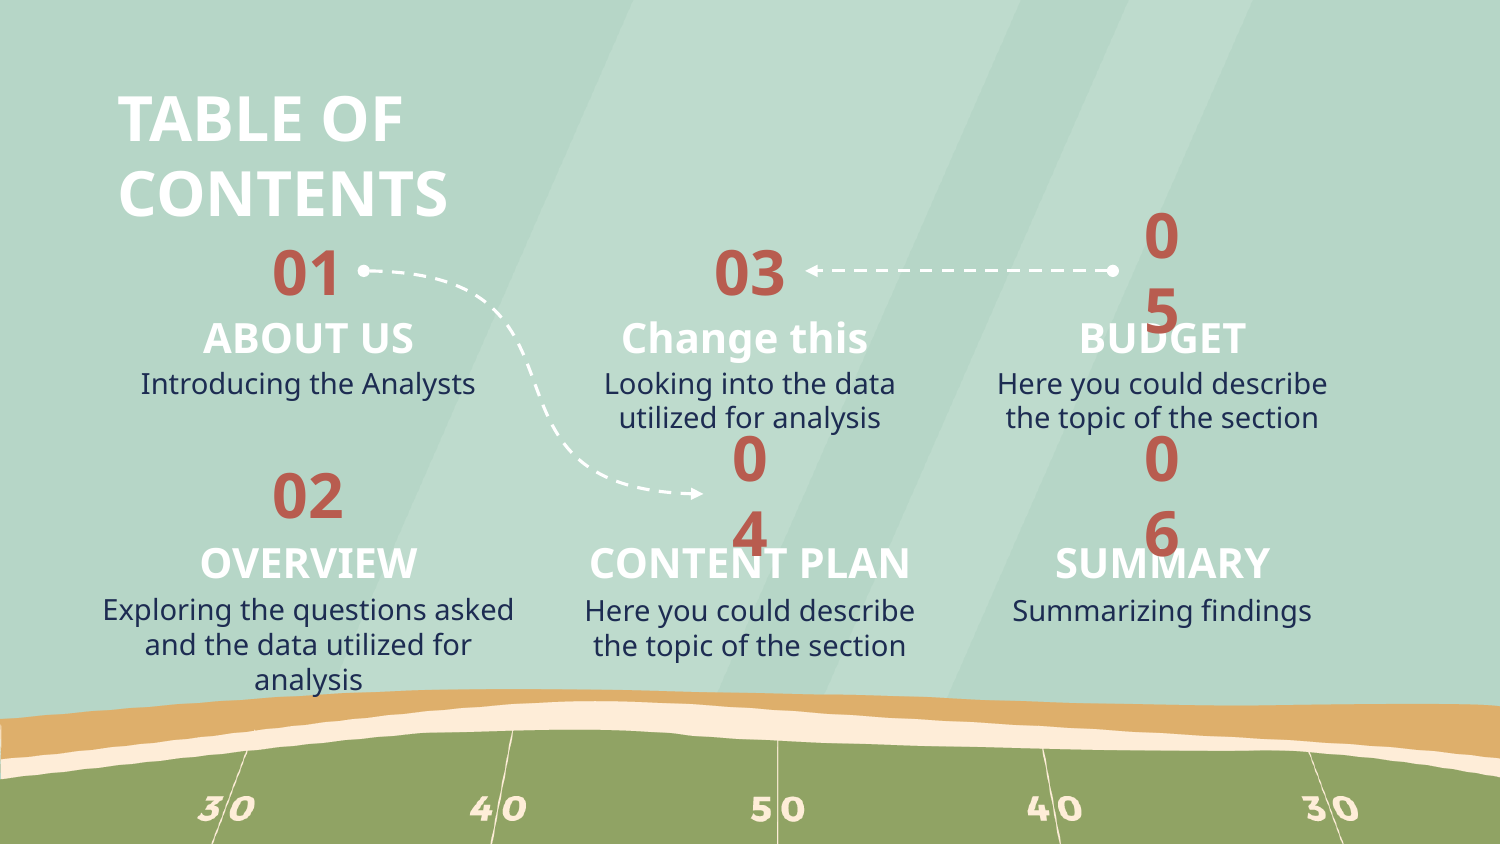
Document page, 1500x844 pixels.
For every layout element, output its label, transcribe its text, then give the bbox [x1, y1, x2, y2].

title SUMMARY [972, 543, 1353, 577]
title OVERVIEW [118, 543, 500, 576]
title BUDGET [972, 318, 1353, 349]
title 02 [245, 451, 373, 542]
title 01 [253, 223, 364, 319]
title 05 [1112, 223, 1212, 319]
subtitle Here you could describe the topic of the section [972, 349, 1353, 451]
picture [0, 0, 1500, 844]
subtitle Here you could describe the topic of the section [559, 577, 941, 678]
title TABLE OF CONTENTS [102, 64, 715, 165]
title 03 [694, 223, 806, 319]
title ABOUT US [169, 318, 358, 349]
subtitle Exploring the questions asked and the data utilized for analysis [83, 576, 534, 677]
title CONTENT PLAN [559, 543, 941, 577]
title 06 [1112, 446, 1212, 542]
subtitle Introducing the Analysts [118, 349, 358, 451]
subtitle Summarizing findings [972, 577, 1353, 678]
title 04 [703, 446, 797, 542]
subtitle Looking into the data utilized for analysis [708, 349, 941, 451]
title Change this [708, 318, 941, 349]
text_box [363, 270, 704, 495]
